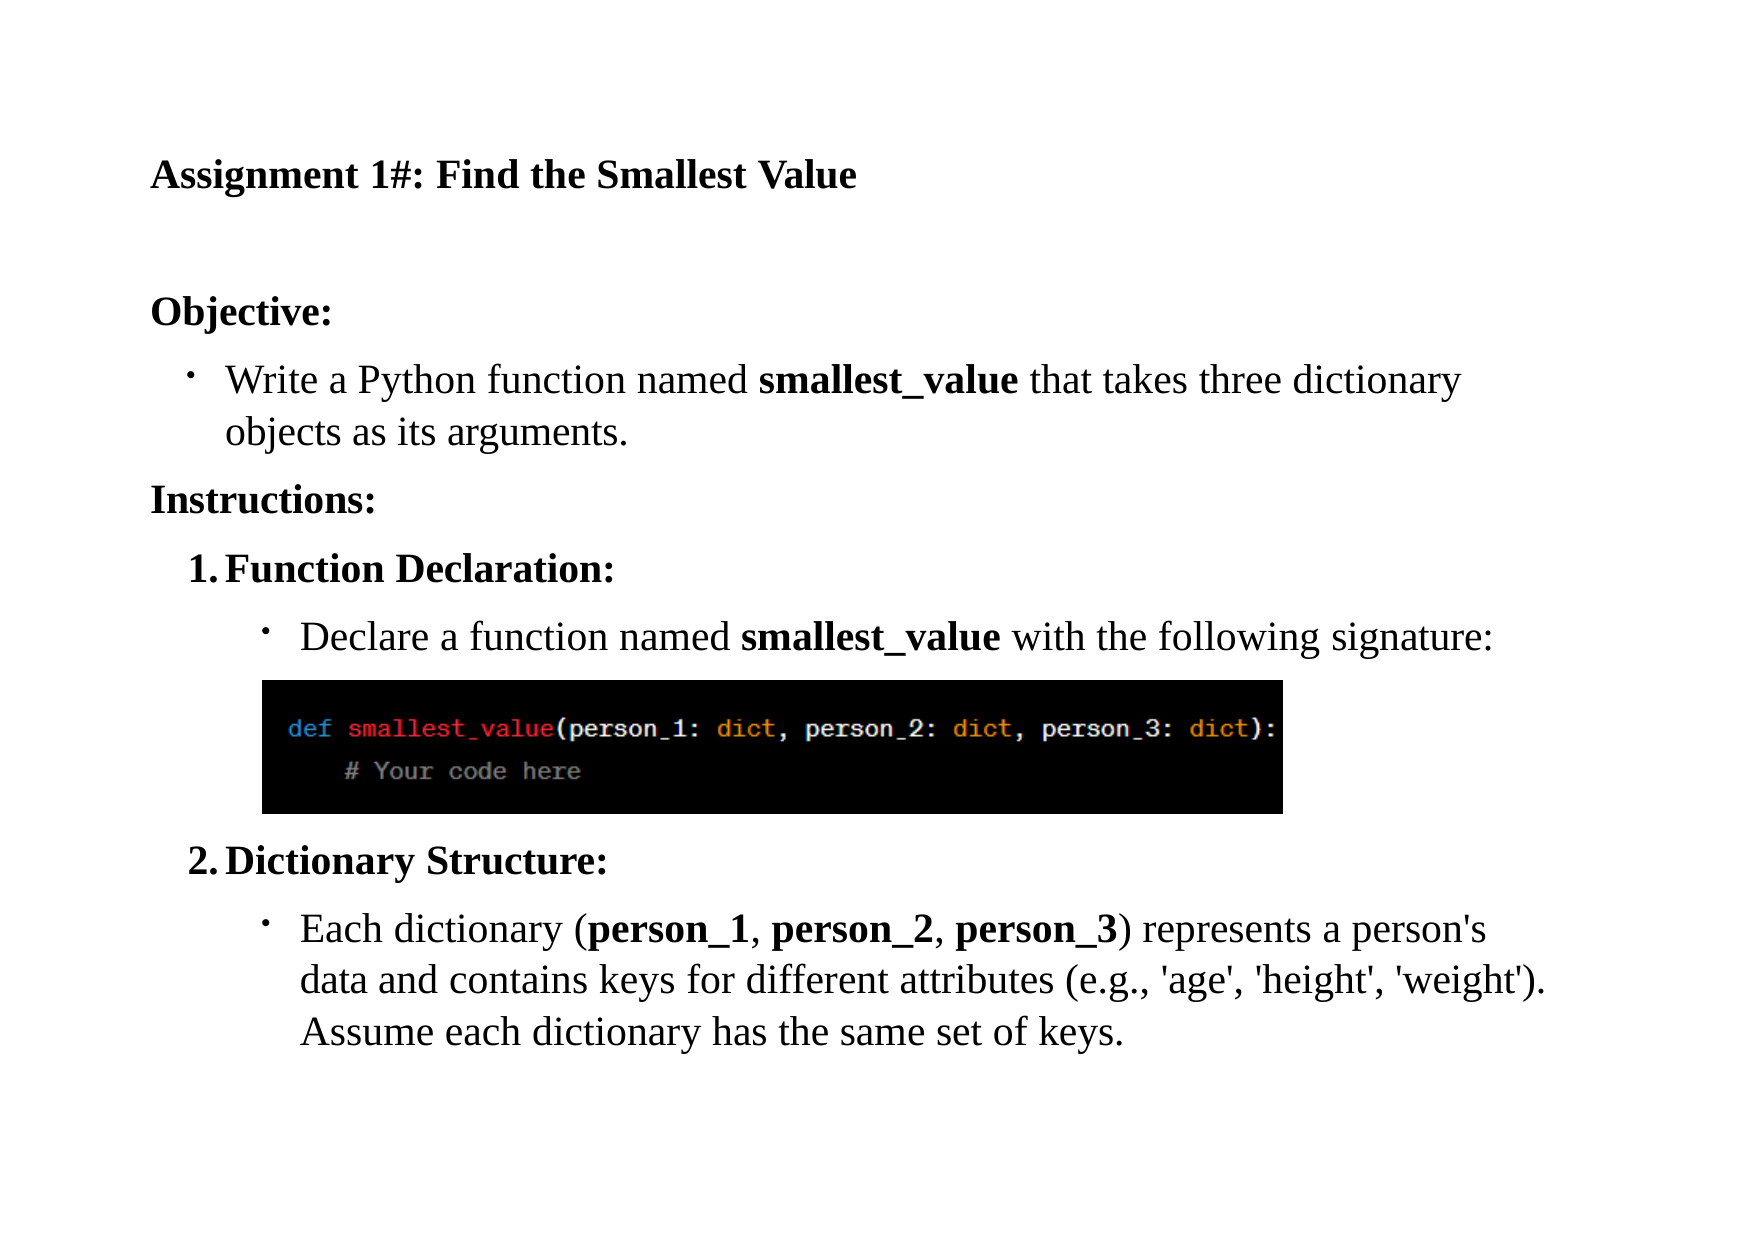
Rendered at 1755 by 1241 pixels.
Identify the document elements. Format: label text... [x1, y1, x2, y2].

picture [262, 680, 1284, 814]
title Assignment 1#: Find the Smallest Value [147, 145, 1364, 263]
text_box Dictionary Structure: Each dictionary (person_1, person_2, person_3) represents a person's data and contains keys for different attributes (e.g., 'age', 'height', 'weight'). Assume each dictionary has the same set of keys. [185, 812, 1564, 1054]
text_box Objective: Write a Python function named smallest_value that takes three dictionary objects as its arguments. Instructions: Function Declaration: Declare a function named smallest_value with the following signature: [147, 263, 1589, 659]
